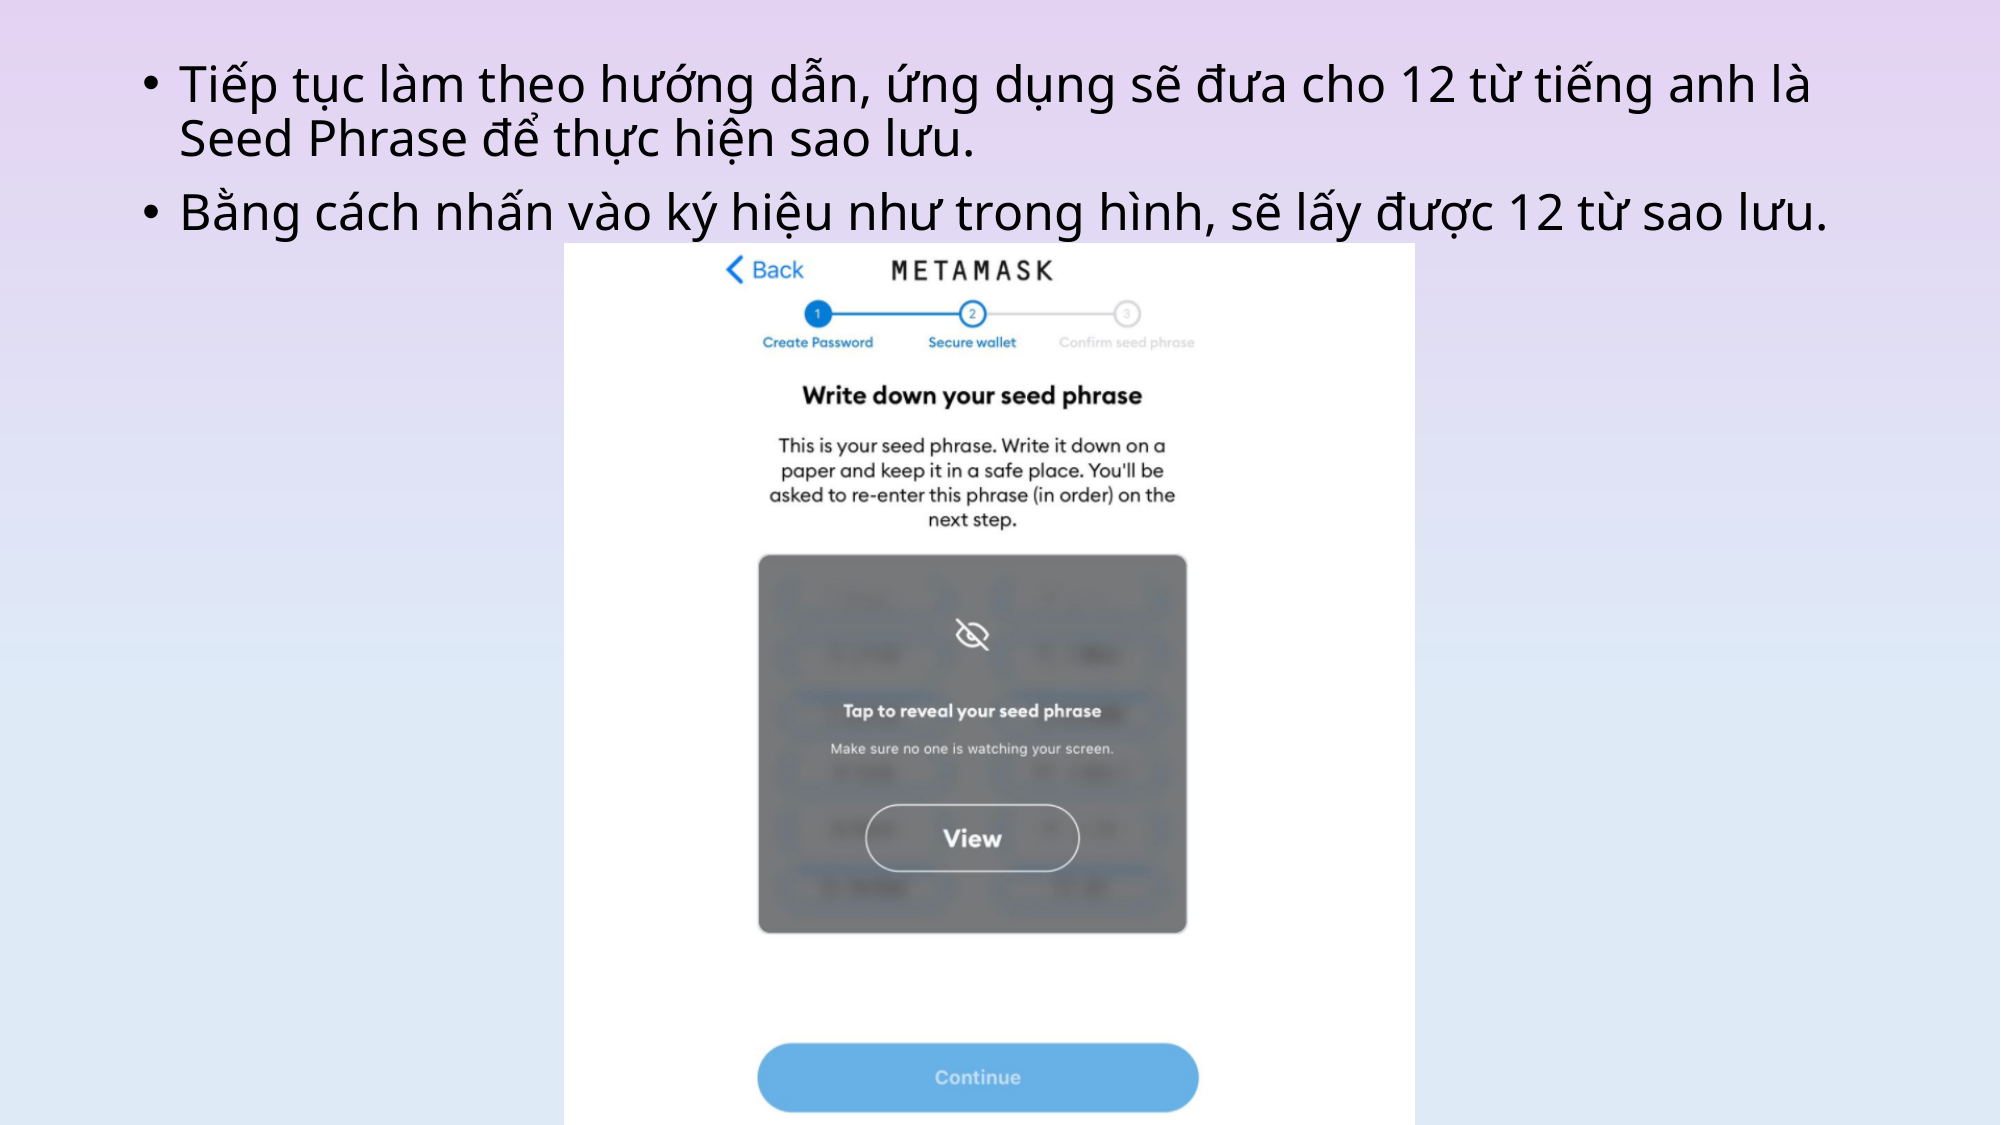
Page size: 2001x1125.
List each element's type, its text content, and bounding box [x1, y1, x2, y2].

picture [564, 243, 1415, 1125]
list Tiếp tục làm theo hướng dẫn, ứng dụng sẽ đưa cho 12 từ tiếng anh là Seed Phrase để thực hiện sao lưu. Bằng cách nhấn vào ký hiệu như trong hình, sẽ lấy được 12 từ sao lưu. [127, 51, 1853, 766]
